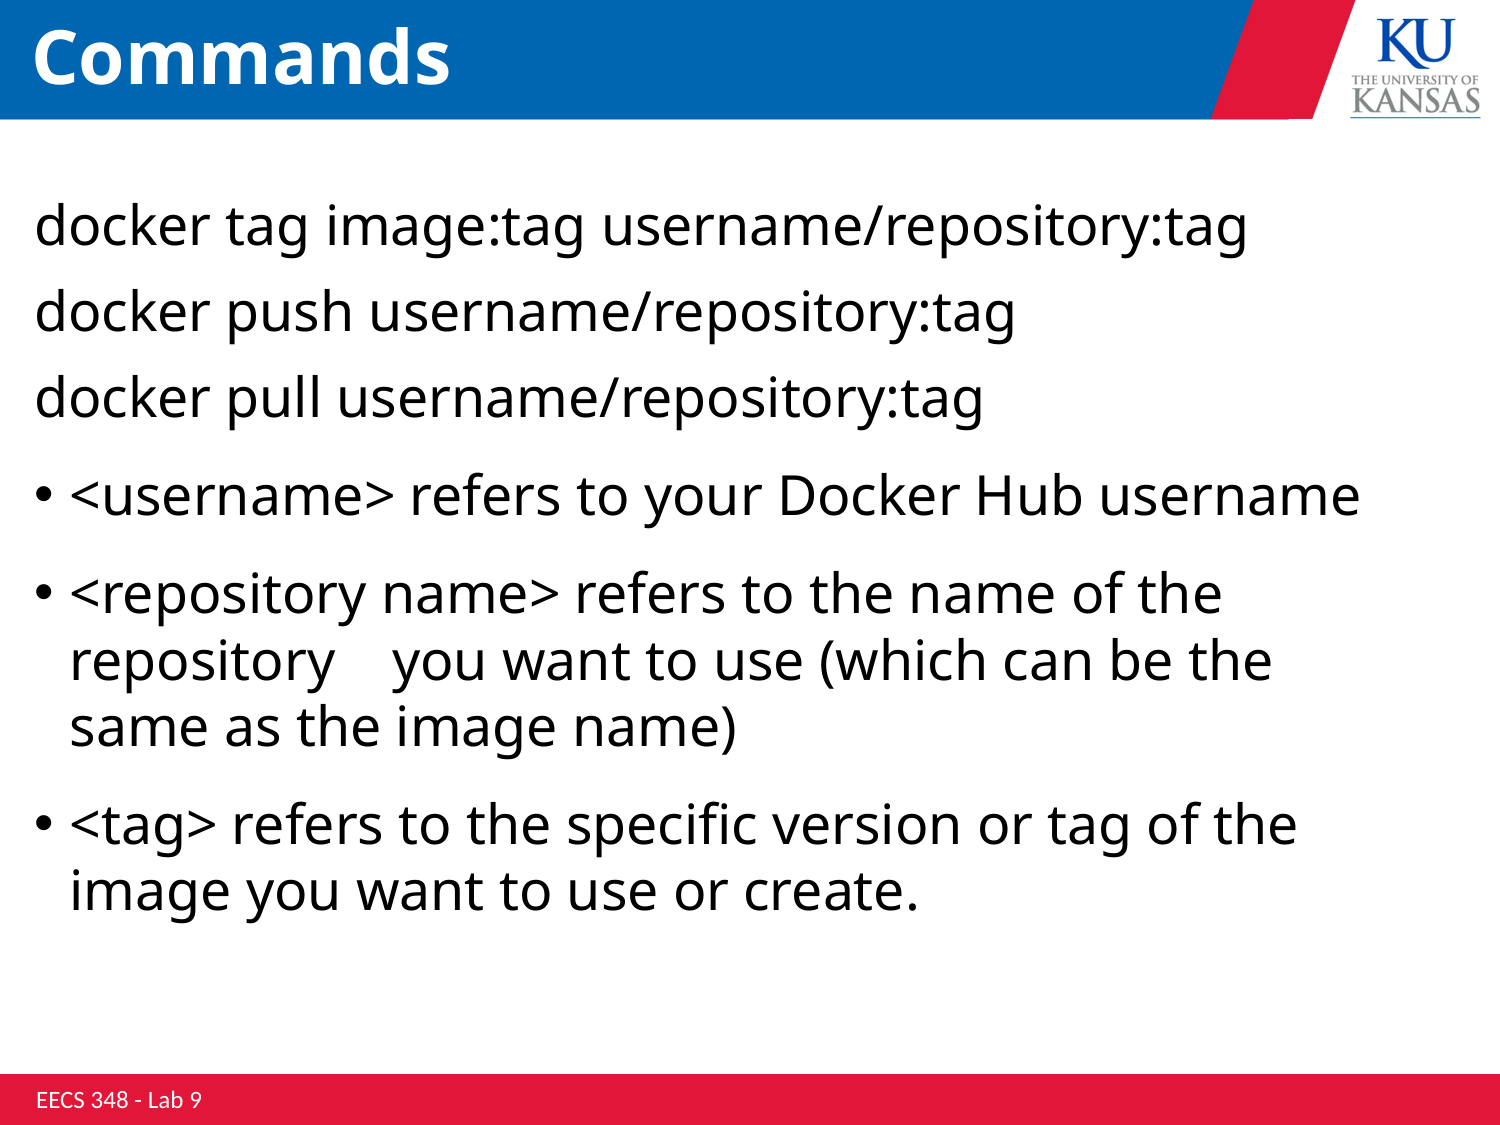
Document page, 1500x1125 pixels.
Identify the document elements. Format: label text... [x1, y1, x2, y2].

list docker tag image:tag username/repository:tag docker push username/repository:tag docker pull username/repository:tag <username> refers to your Docker Hub username <repository name> refers to the name of the repository you want to use (which can be the same as the image name) <tag> refers to the specific version or tag of the image you want to use or create. [19, 182, 1420, 1011]
title Commands [16, 0, 1208, 121]
picture [0, 0, 1500, 1125]
footer EECS 348 - Lab 9 [21, 1068, 528, 1125]
